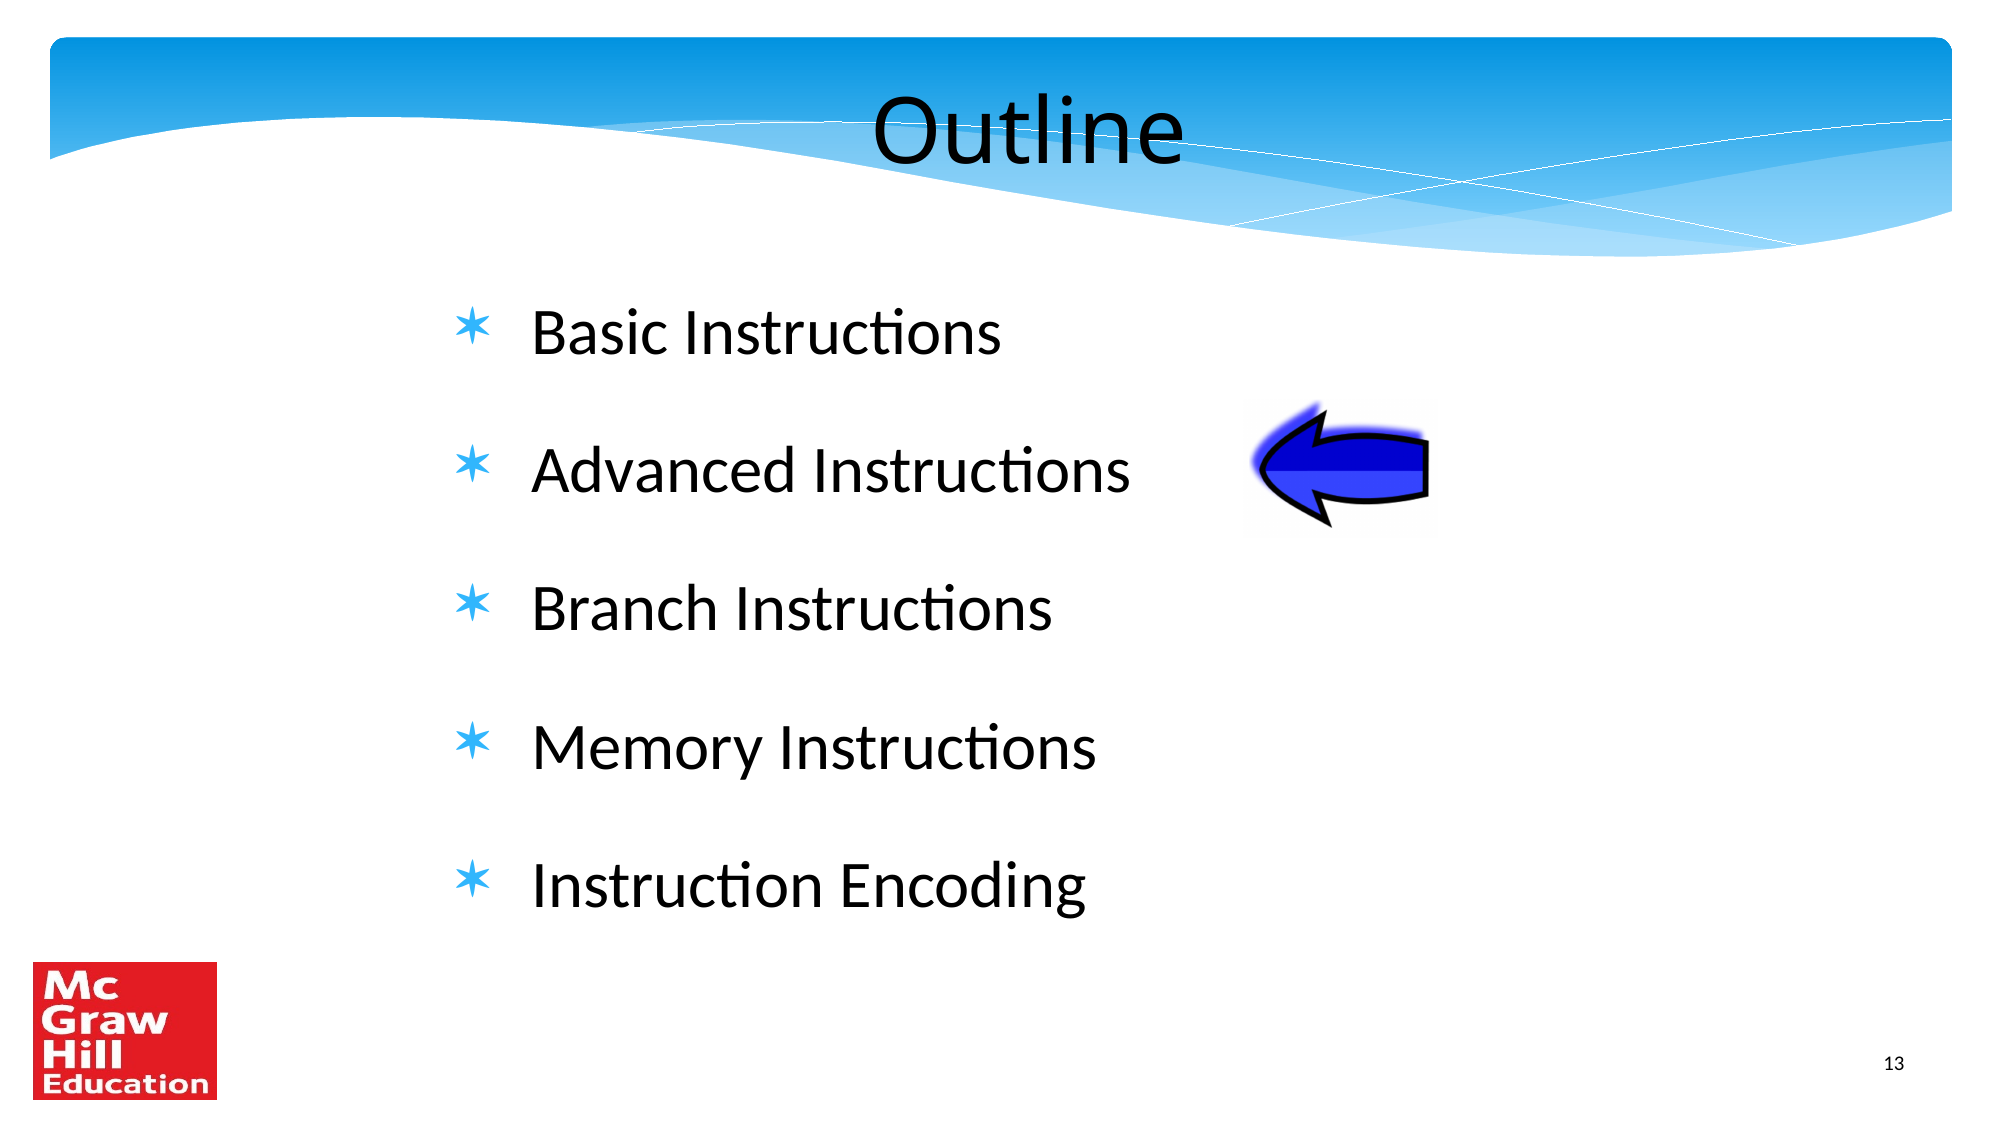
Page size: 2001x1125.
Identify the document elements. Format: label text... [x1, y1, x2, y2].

picture [33, 962, 217, 1100]
list Basic Instructions Advanced Instructions Branch Instructions Memory Instructions Instruction Encoding [437, 287, 1643, 925]
picture [1243, 399, 1438, 538]
title Outline [420, 32, 1638, 221]
